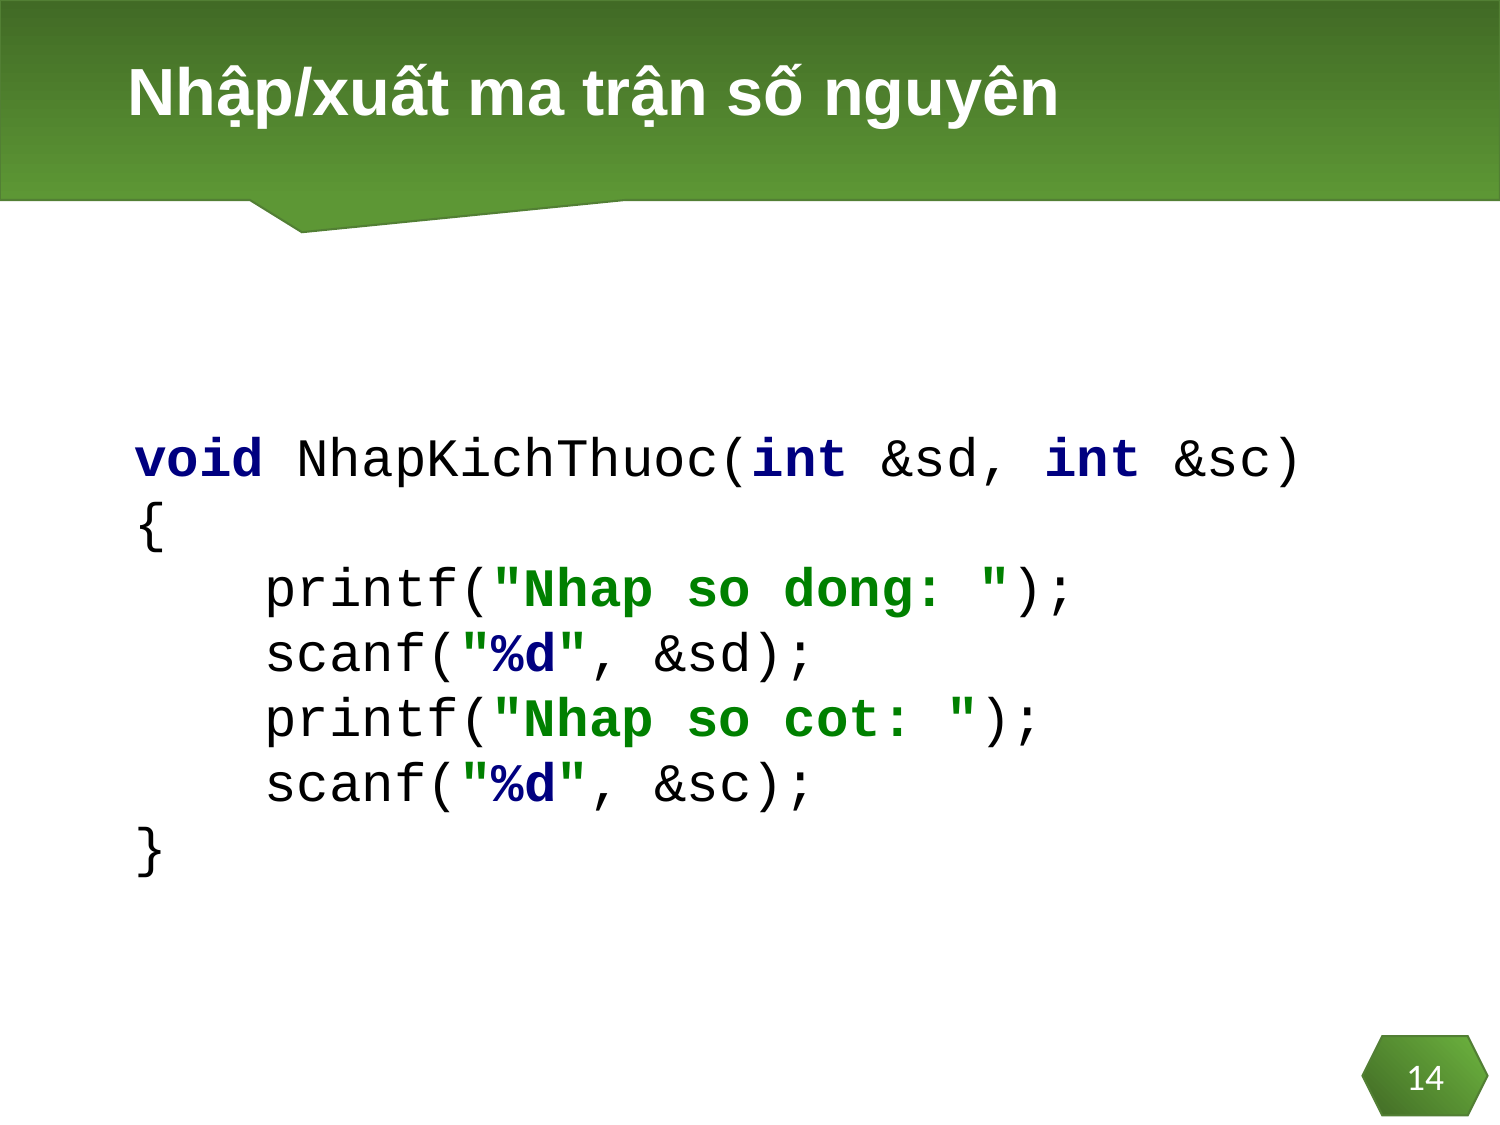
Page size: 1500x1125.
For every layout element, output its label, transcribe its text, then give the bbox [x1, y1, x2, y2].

title Nhập/xuất ma trận số nguyên [112, 12, 1463, 175]
text_box void NhapKichThuoc(int &sd, int &sc) { printf("Nhap so dong: "); scanf("%d", &sd); printf("Nhap so cot: "); scanf("%d", &sc); } [119, 414, 1320, 885]
